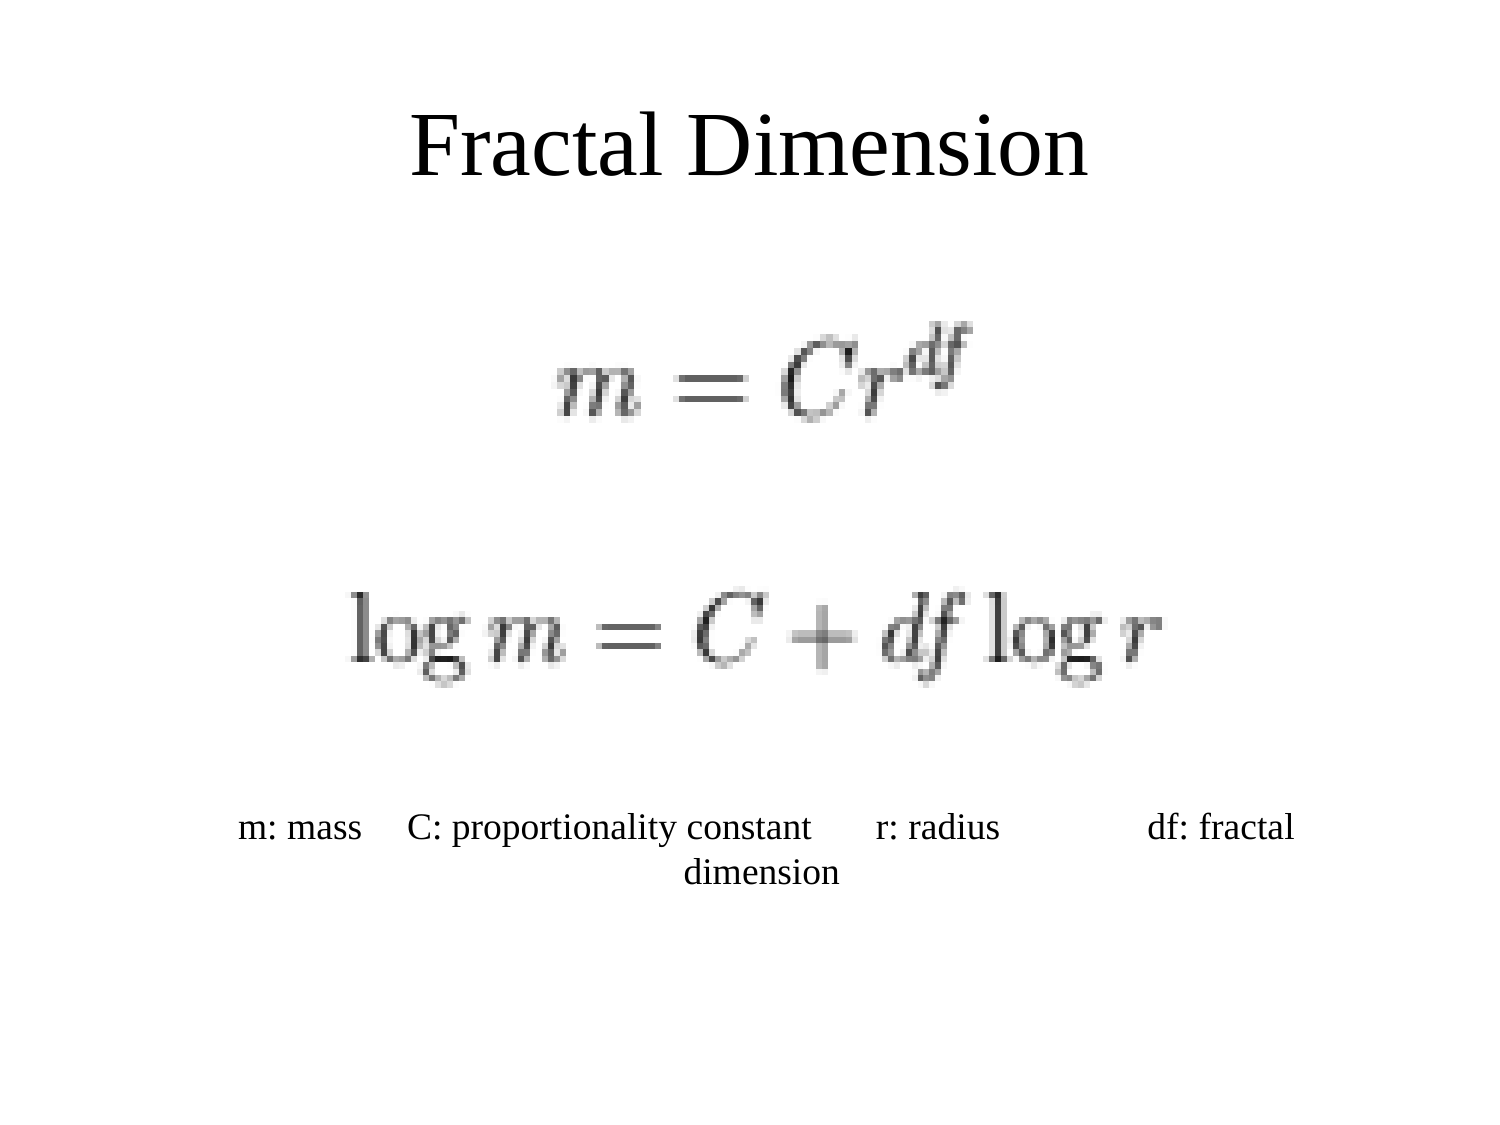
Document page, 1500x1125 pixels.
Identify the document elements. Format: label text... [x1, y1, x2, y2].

picture [322, 535, 1210, 740]
picture [462, 287, 1045, 465]
text_box m: mass C: proportionality constant r: radius df: fractal dimension [152, 794, 1382, 900]
title Fractal Dimension [75, 45, 1425, 233]
